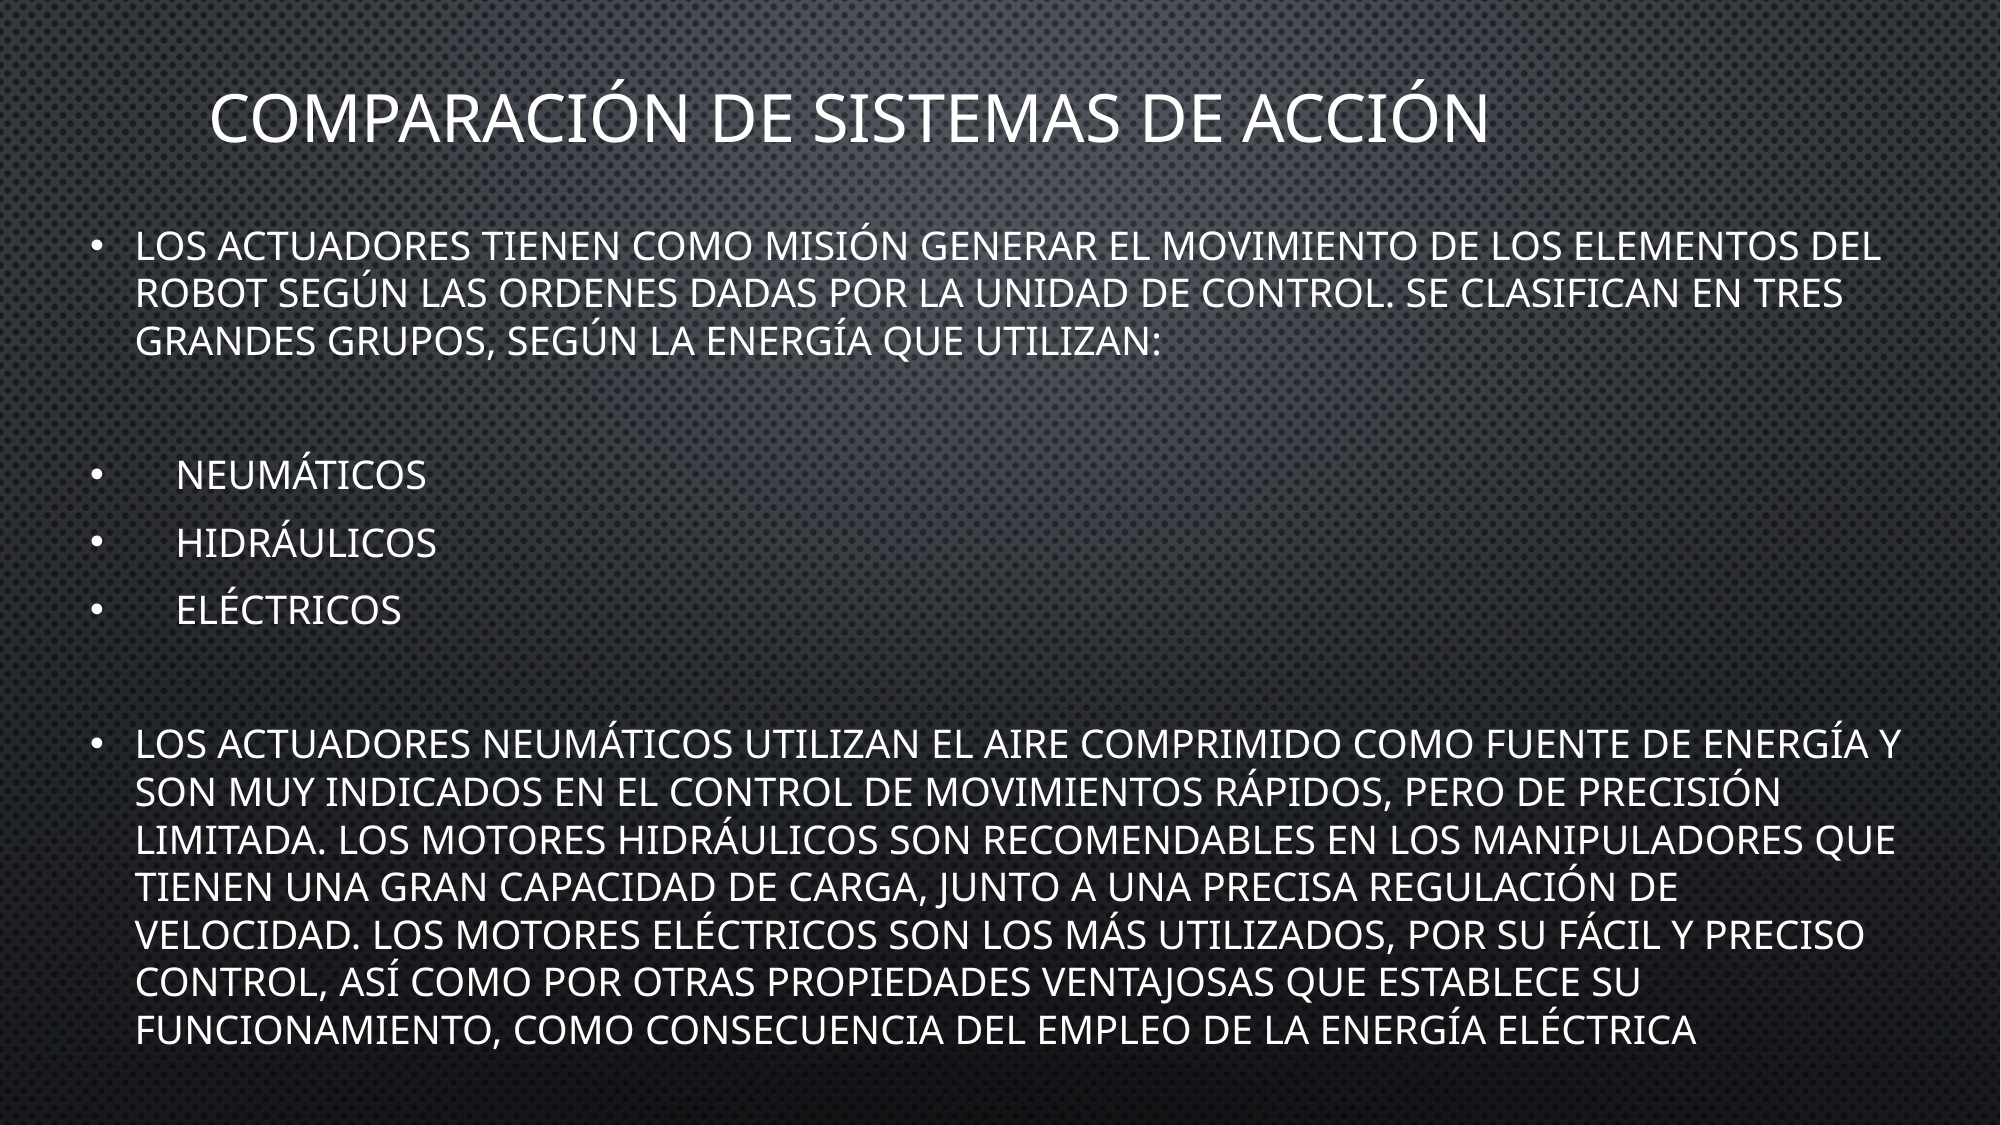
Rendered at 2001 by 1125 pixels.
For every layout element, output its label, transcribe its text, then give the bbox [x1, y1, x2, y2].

list Los actuadores tienen como misión generar el movimiento de los elementos del robot según las ordenes dadas por la unidad de control. Se clasifican en tres grandes grupos, según la energía que utilizan: Neumáticos Hidráulicos Eléctricos Los actuadores neumáticos utilizan el aire comprimido como fuente de energía y son muy indicados en el control de movimientos rápidos, pero de precisión limitada. Los motores hidráulicos son recomendables en los manipuladores que tienen una gran capacidad de carga, junto a una precisa regulación de velocidad. Los motores eléctricos son los más utilizados, por su fácil y preciso control, así como por otras propiedades ventajosas que establece su funcionamiento, como consecuencia del empleo de la energía eléctrica [75, 206, 1932, 1067]
text_box Comparación de sistemas de acción [193, 0, 1819, 313]
